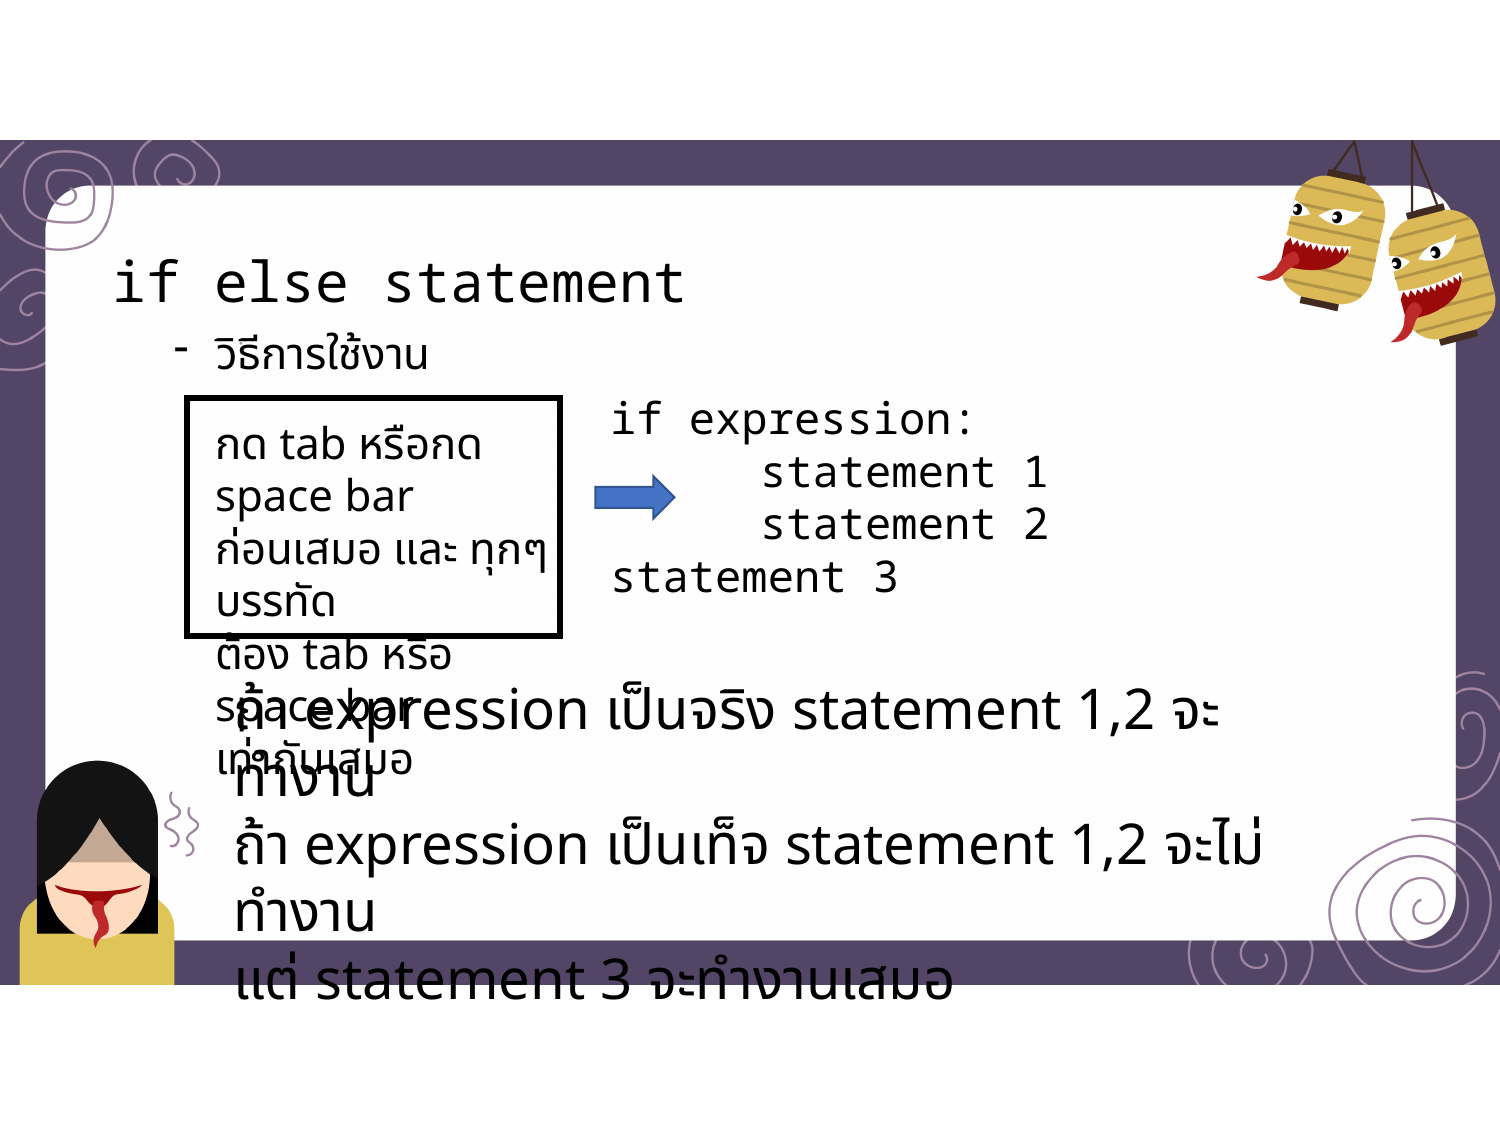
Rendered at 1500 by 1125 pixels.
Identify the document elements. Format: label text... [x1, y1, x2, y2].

text_box ถ้า expression เป็นจริง statement 1,2 จะทำงาน ถ้า expression เป็นเท็จ statement 1,2 จะไม่ทำงาน แต่ statement 3 จะทำงานเสมอ [218, 985, 1361, 1018]
picture [0, 140, 1500, 985]
